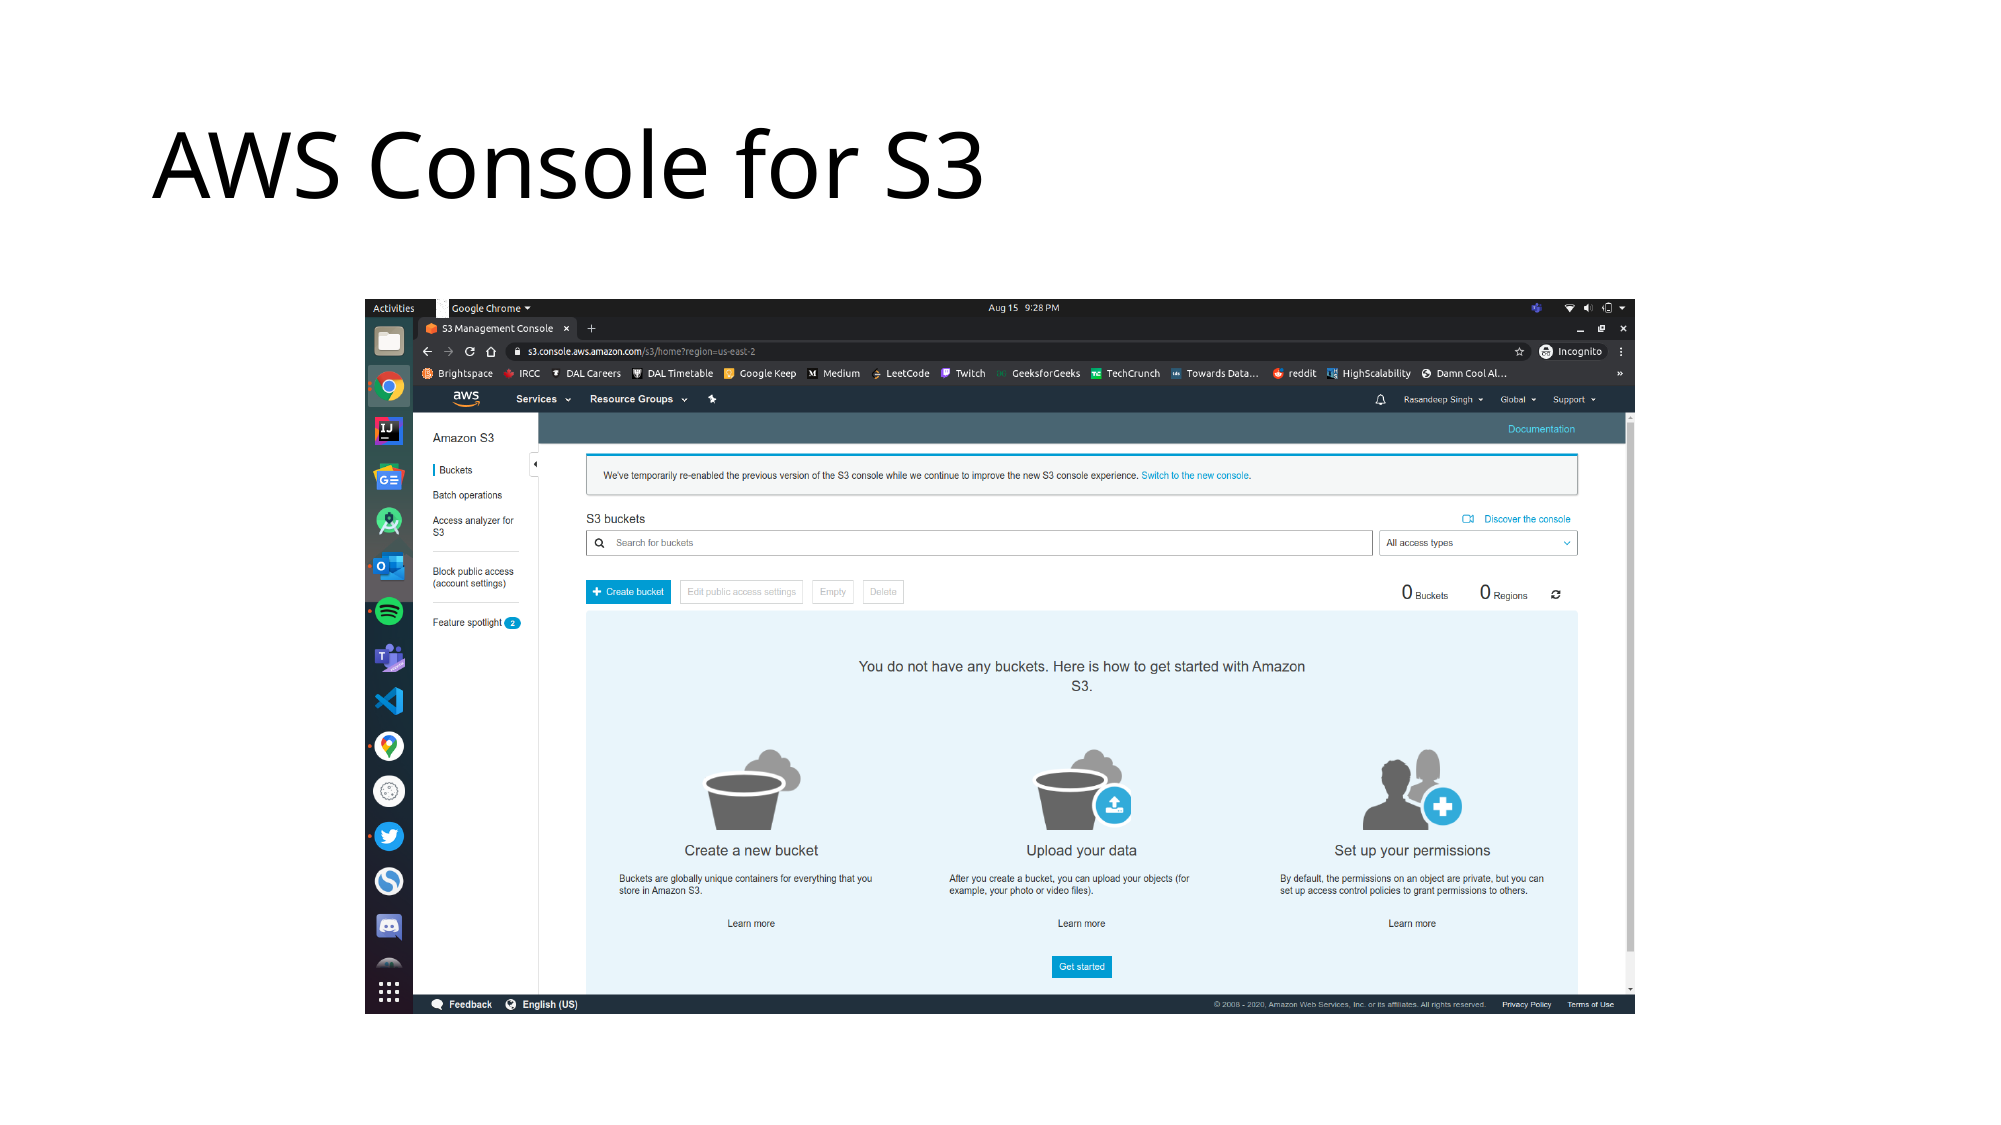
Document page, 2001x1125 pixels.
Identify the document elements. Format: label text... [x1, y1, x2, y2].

title AWS Console for S3 [137, 59, 1863, 278]
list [365, 299, 1635, 1014]
